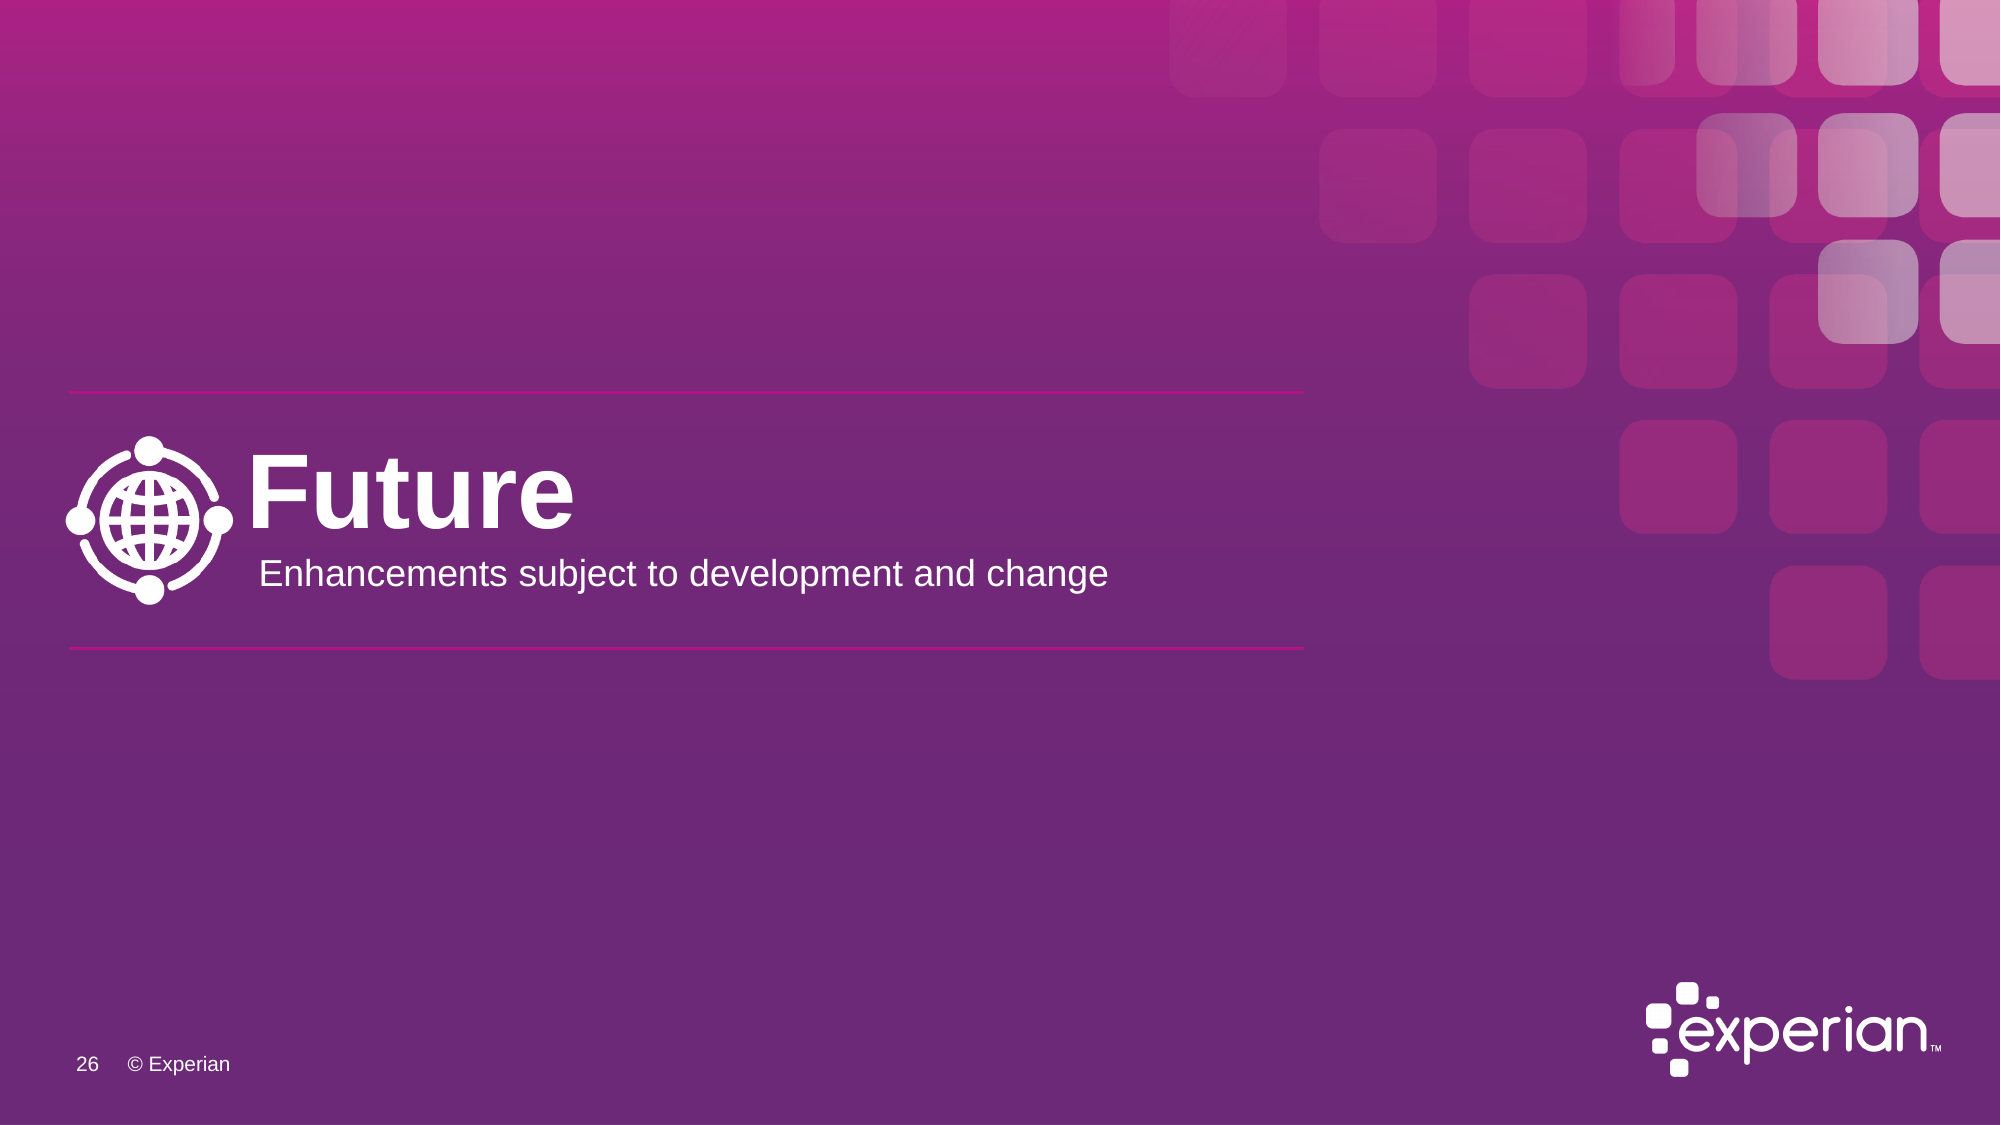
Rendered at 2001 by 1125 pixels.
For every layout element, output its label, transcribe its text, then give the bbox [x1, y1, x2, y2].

text_box Enhancements subject to development and change [243, 541, 1125, 601]
picture [0, 0, 2000, 1125]
title Future [246, 436, 1346, 587]
